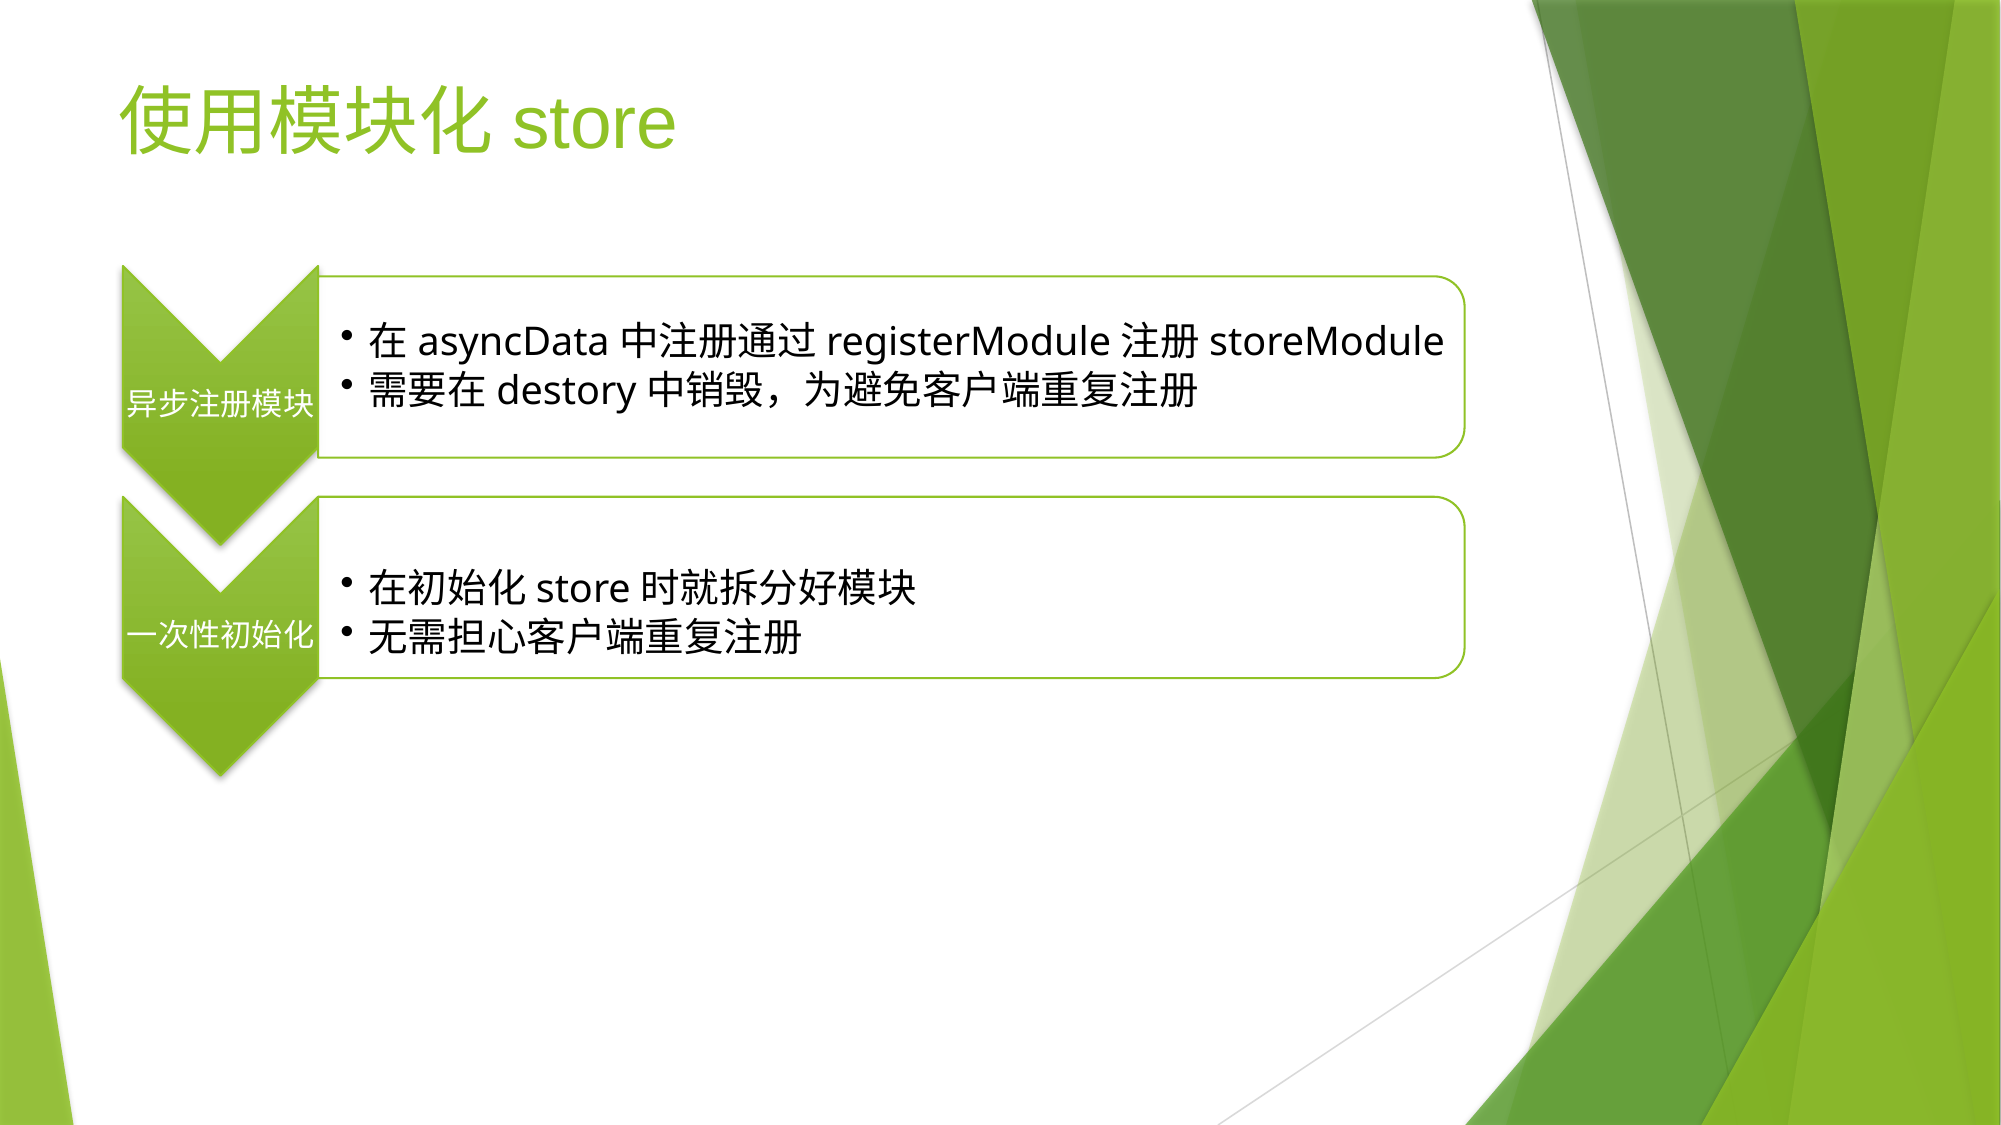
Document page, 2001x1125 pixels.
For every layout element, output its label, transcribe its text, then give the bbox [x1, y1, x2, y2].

text_box 使用模块化store [104, 66, 694, 172]
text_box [122, 265, 1466, 777]
